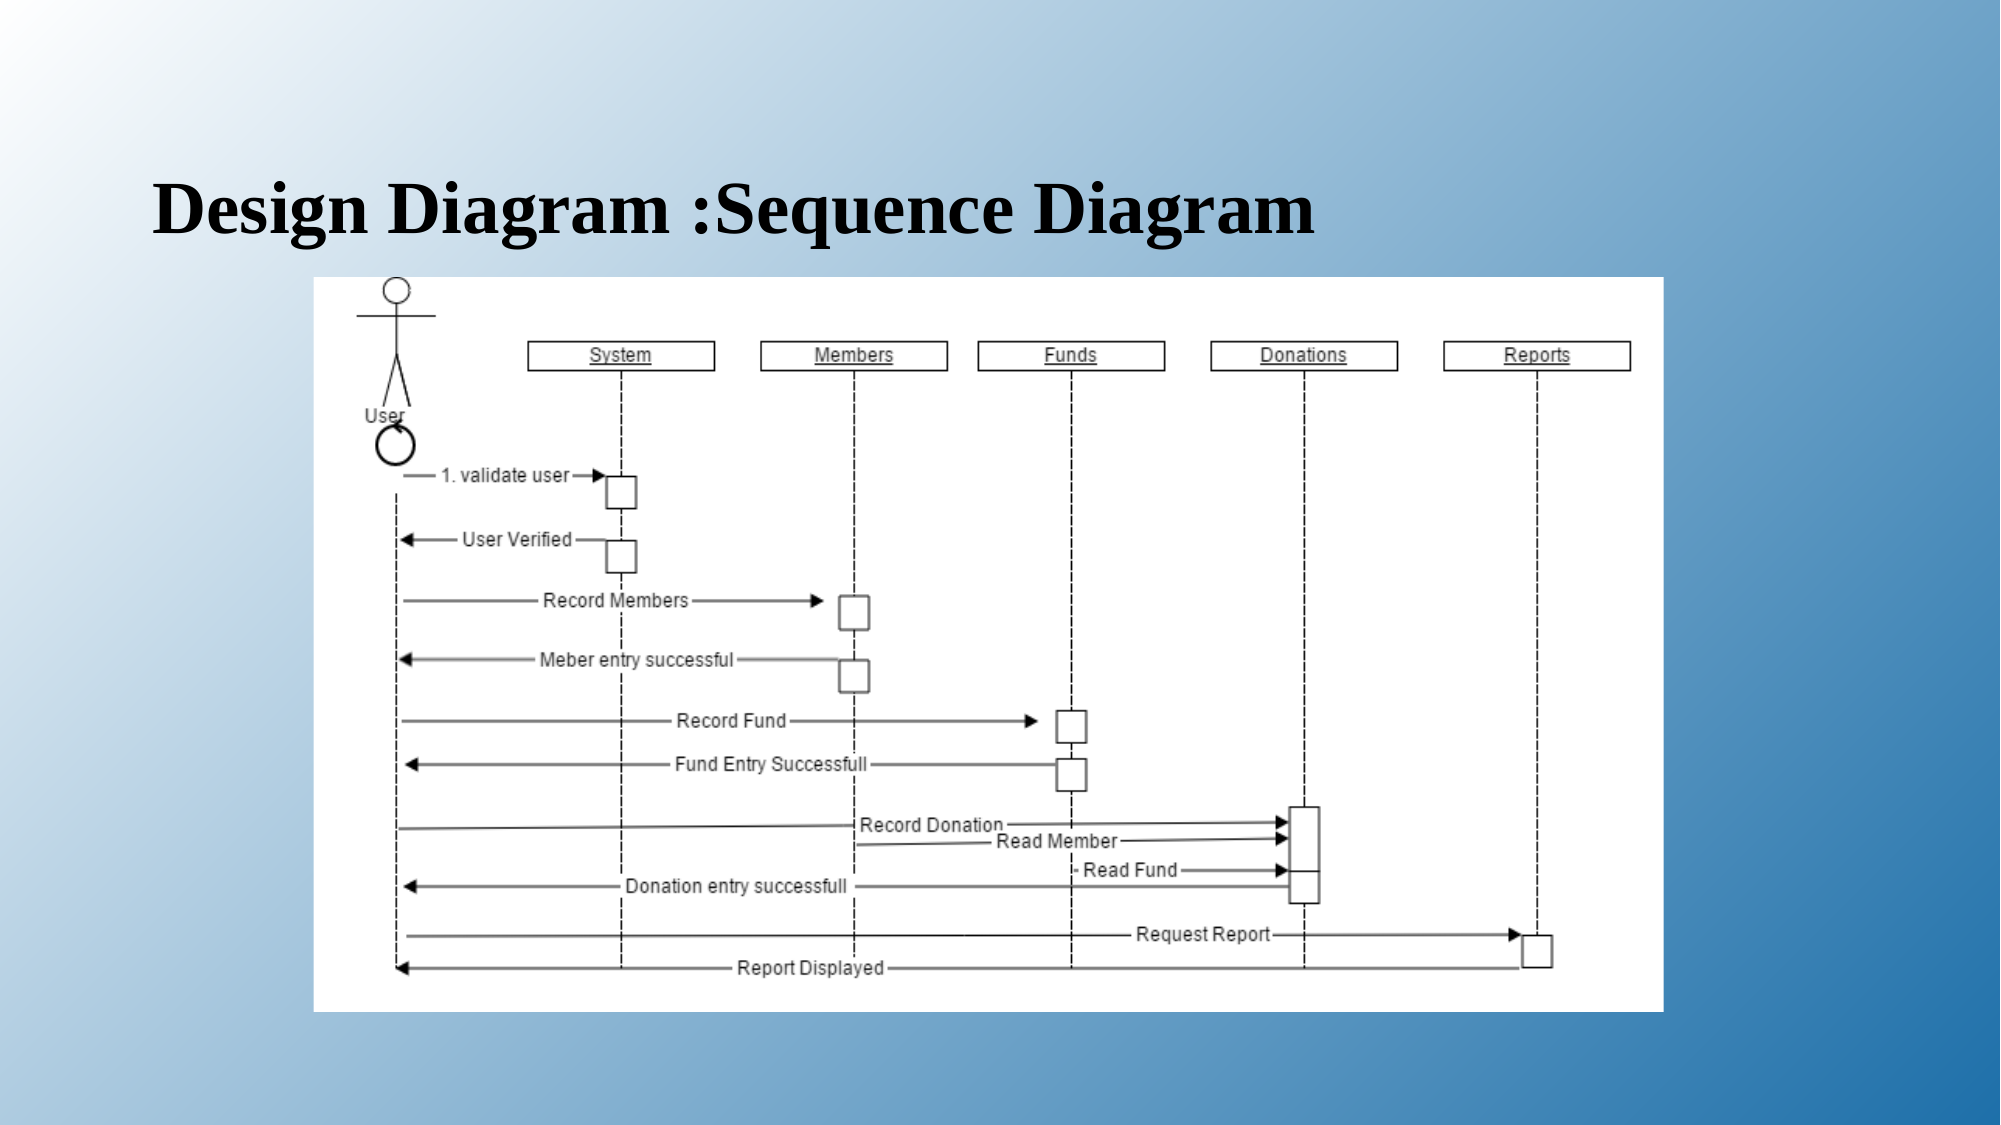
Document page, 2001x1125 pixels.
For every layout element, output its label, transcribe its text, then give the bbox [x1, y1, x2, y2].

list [313, 277, 1664, 1012]
title Design Diagram :Sequence Diagram [137, 59, 1863, 278]
